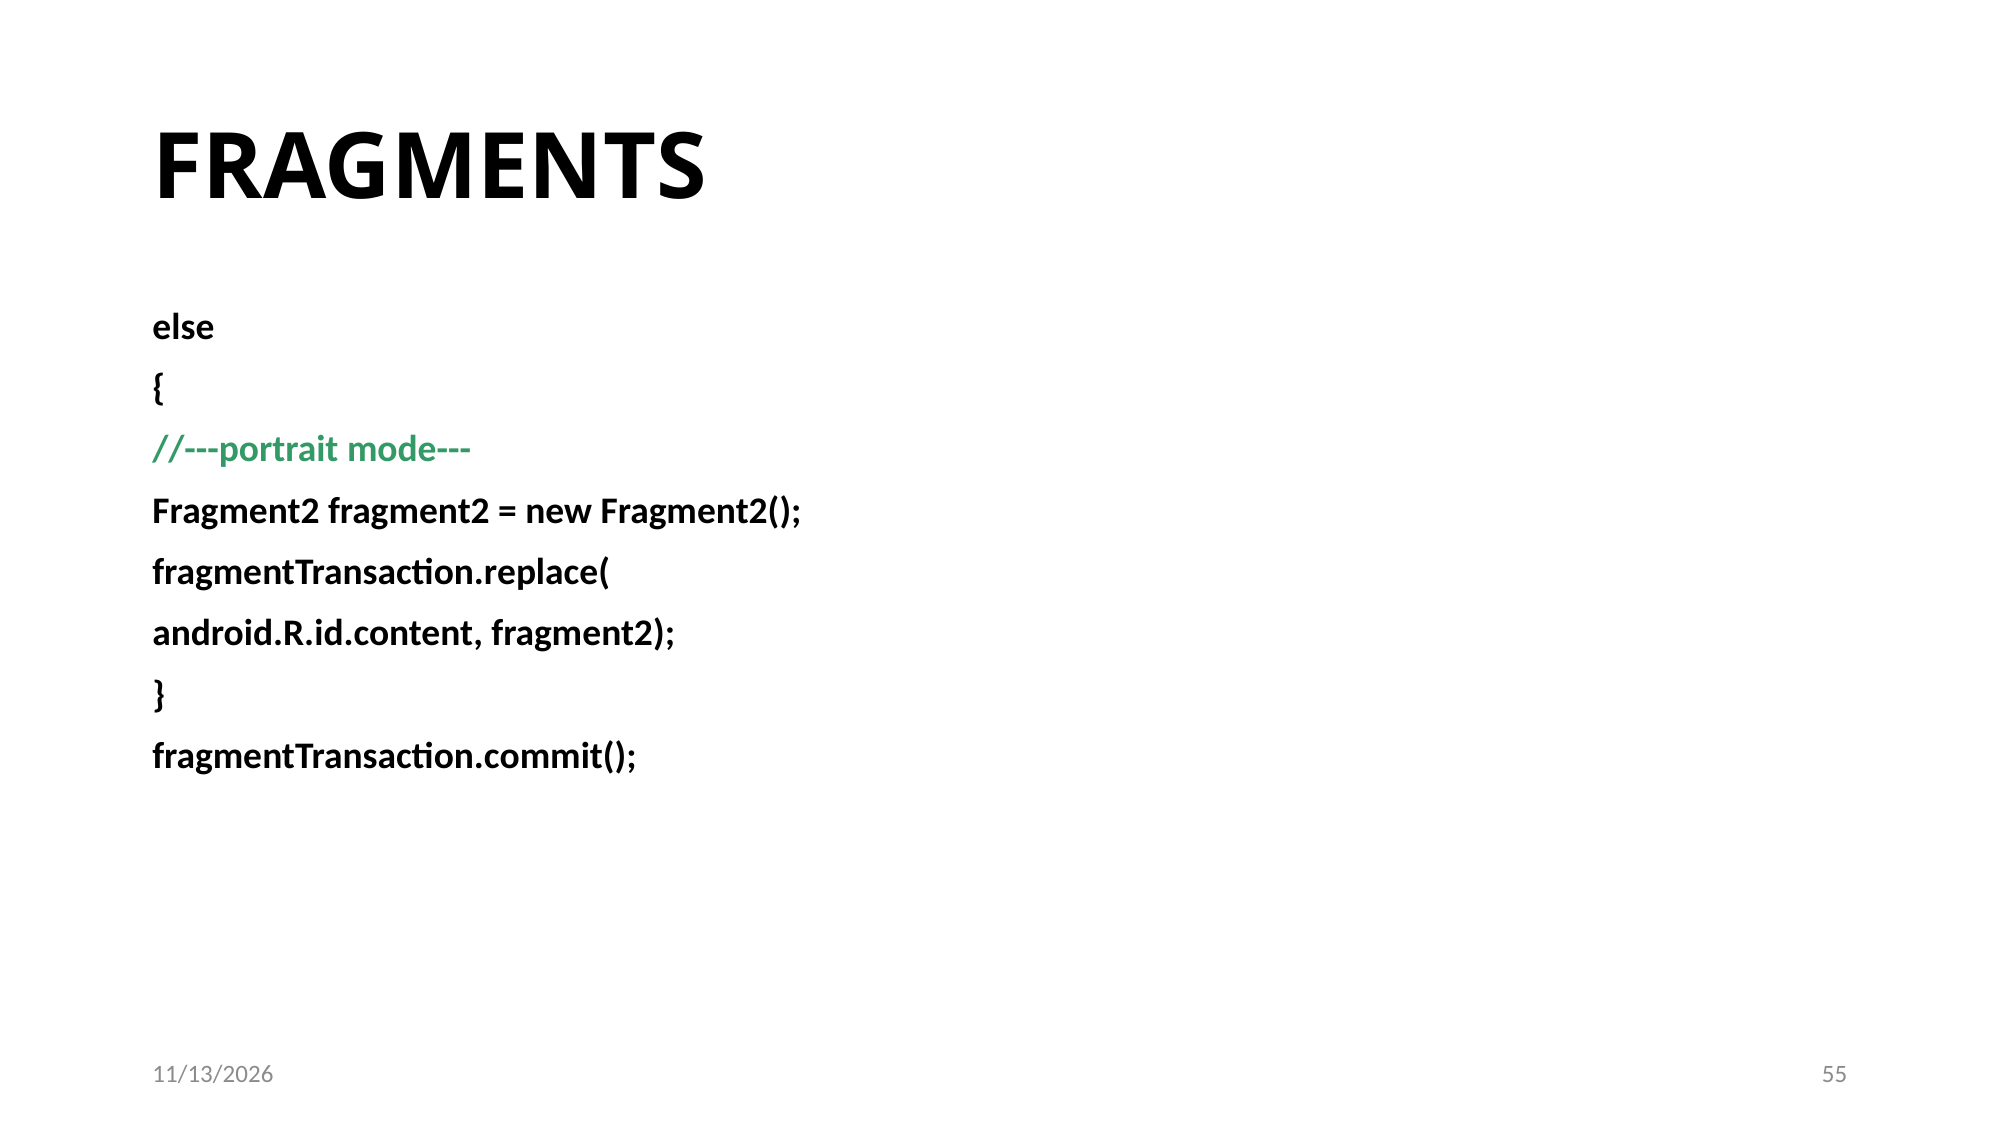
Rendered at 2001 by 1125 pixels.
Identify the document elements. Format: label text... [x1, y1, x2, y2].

title FRAGMENTS [137, 59, 1863, 278]
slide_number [137, 1042, 588, 1103]
list else { //---portrait mode--- Fragment2 fragment2 = new Fragment2(); fragmentTransaction.replace( android.R.id.content, fragment2); } fragmentTransaction.commit(); [137, 299, 1863, 1014]
slide_number 55 [1412, 1042, 1863, 1103]
